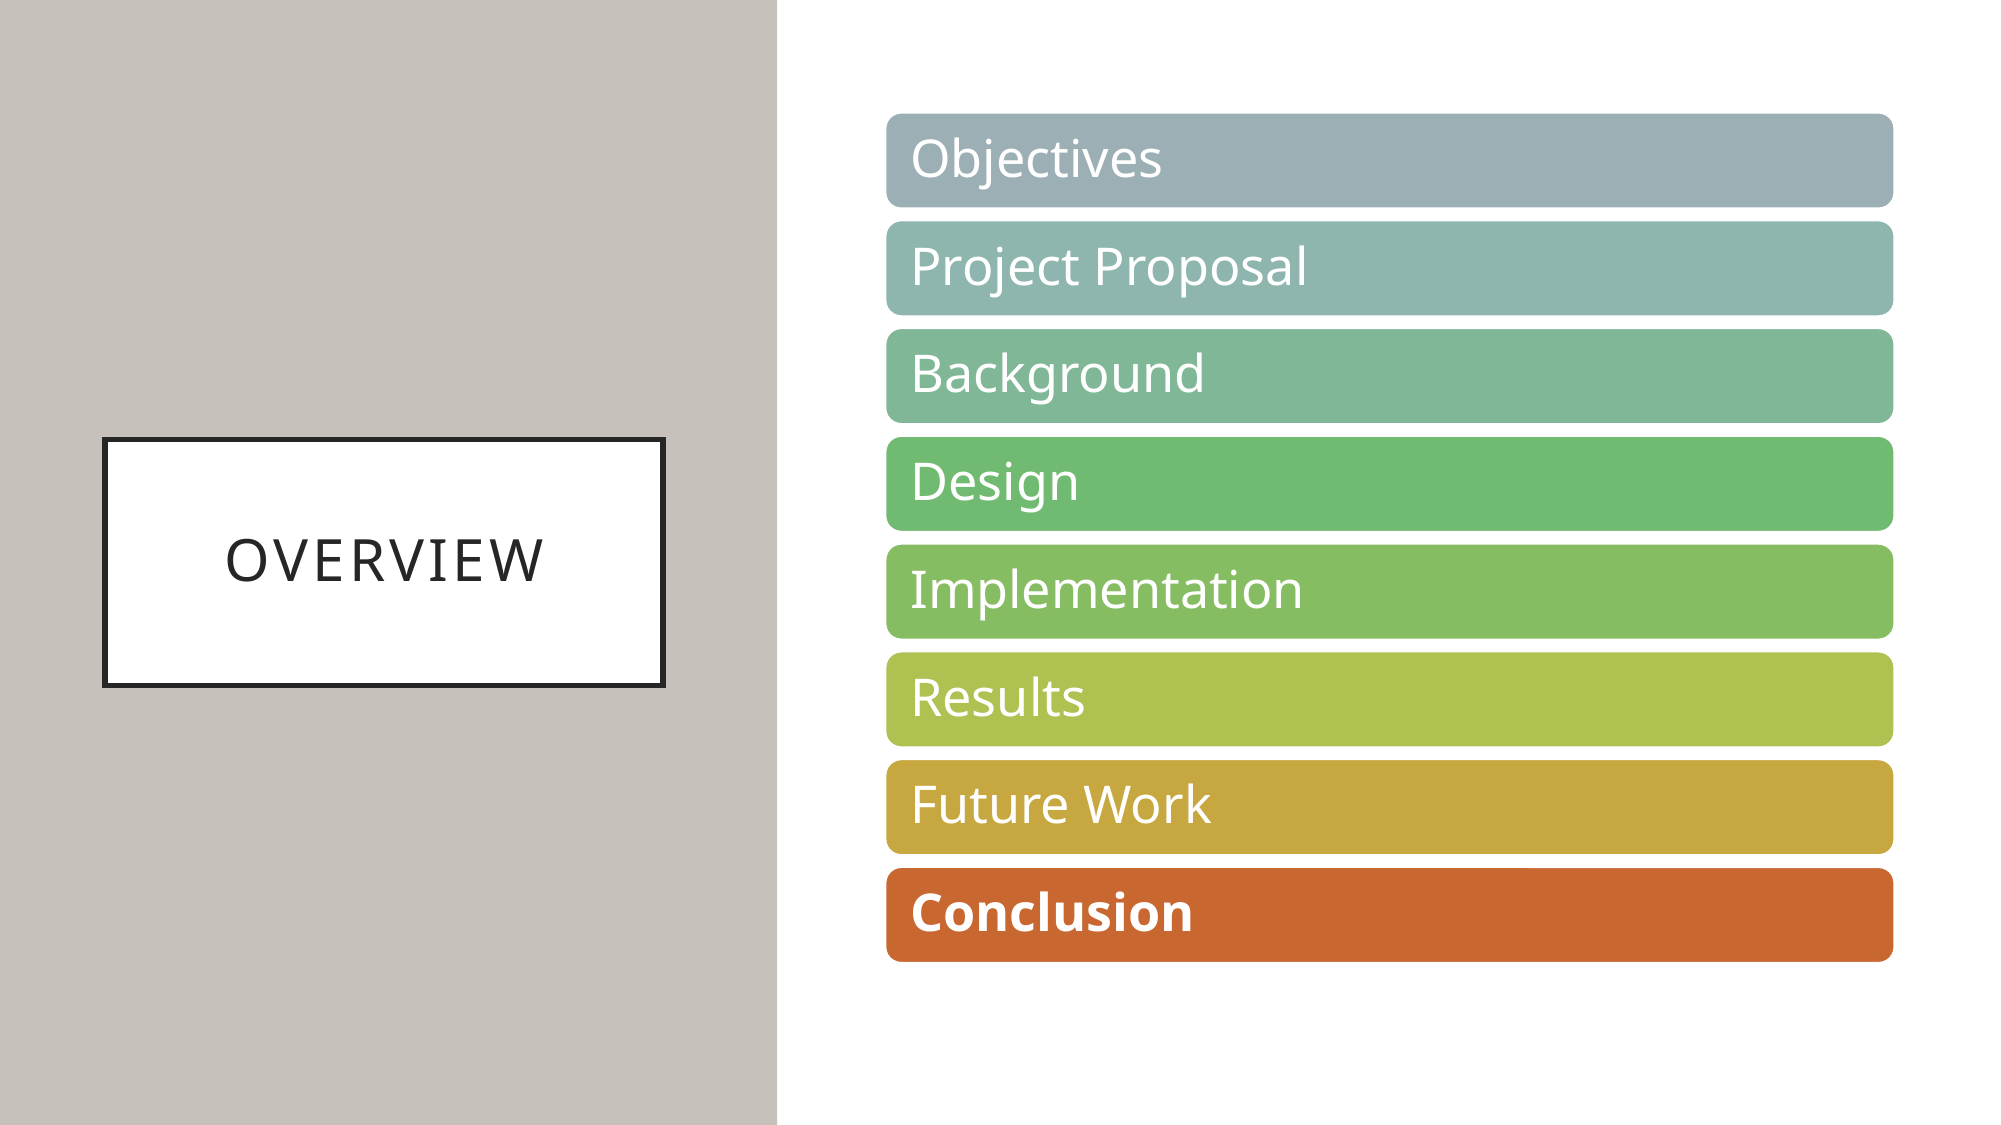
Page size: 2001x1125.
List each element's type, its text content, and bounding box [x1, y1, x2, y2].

title Overview [102, 437, 666, 688]
text_box [0, 0, 778, 1125]
text_box [779, 0, 2000, 1125]
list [885, 104, 1895, 971]
